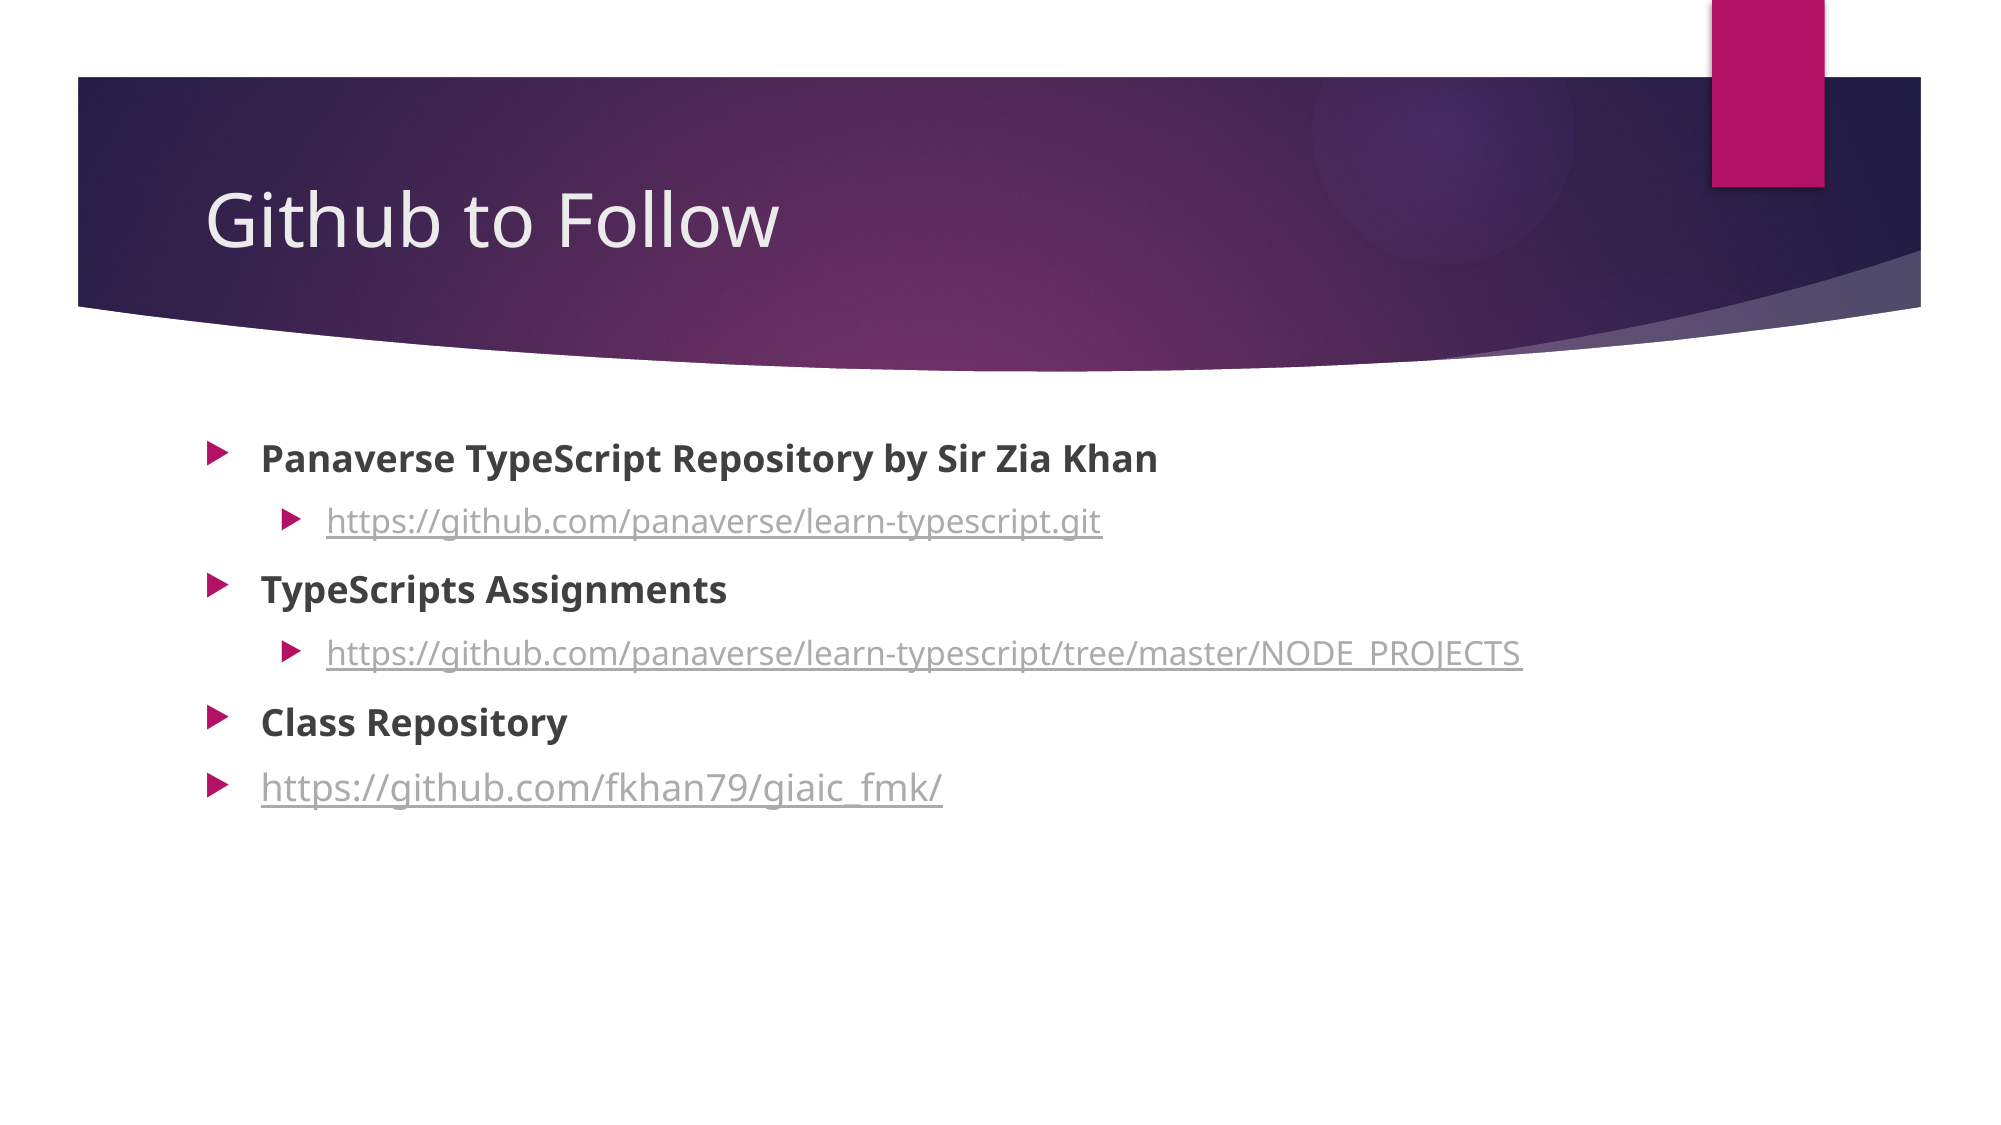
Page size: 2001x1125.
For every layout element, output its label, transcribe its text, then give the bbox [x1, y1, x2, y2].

title Github to Follow [189, 159, 1627, 276]
list Panaverse TypeScript Repository by Sir Zia Khan https://github.com/panaverse/learn-typescript.git TypeScripts Assignments https://github.com/panaverse/learn-typescript/tree/master/NODE_PROJECTS Class Repository https://github.com/fkhan79/giaic_fmk/ [189, 427, 1638, 988]
